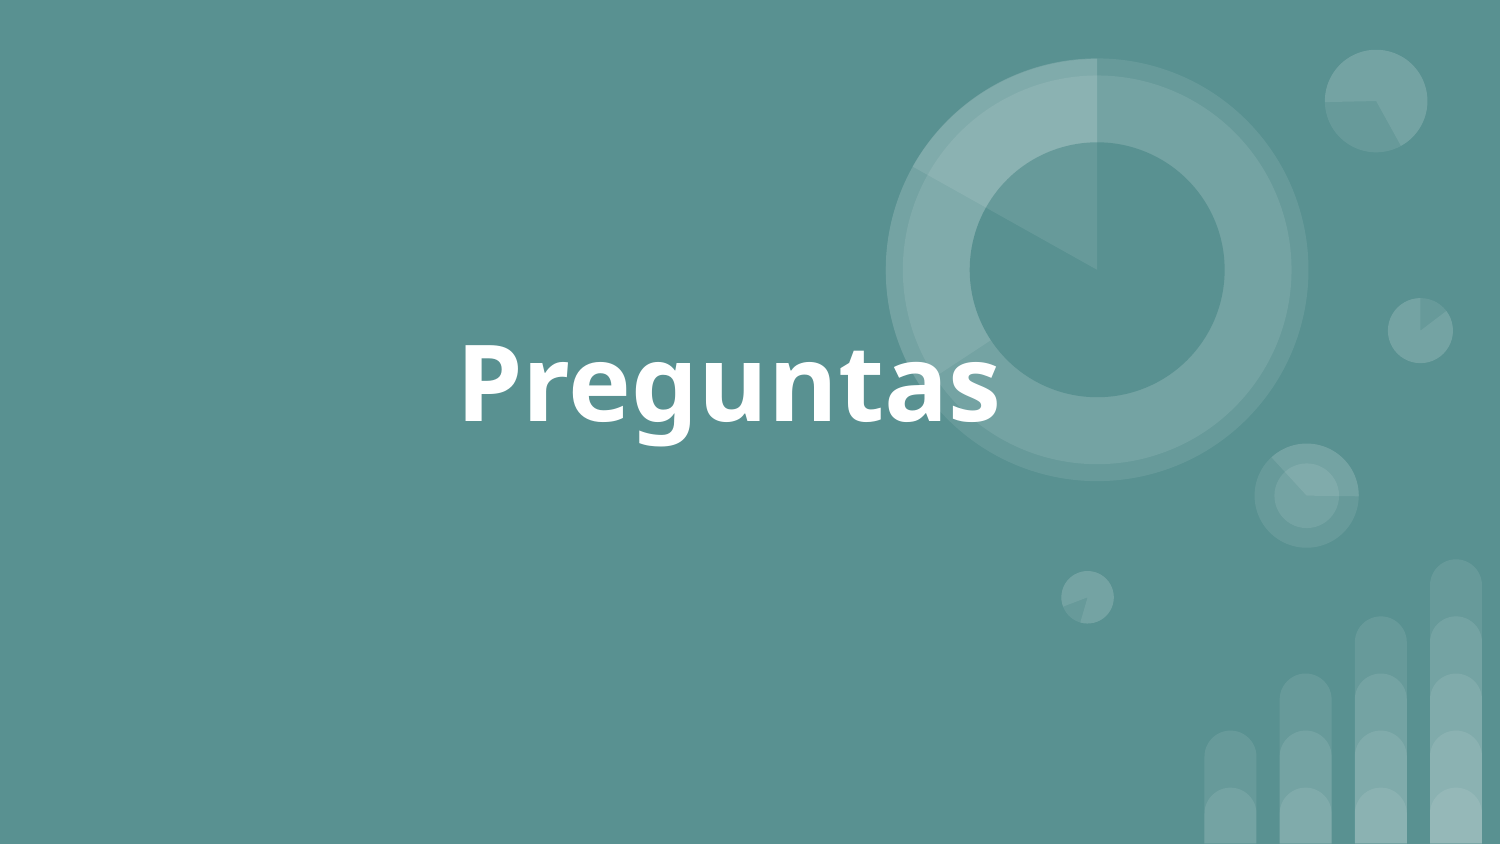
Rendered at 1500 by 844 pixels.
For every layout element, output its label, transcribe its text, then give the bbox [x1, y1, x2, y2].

title Preguntas [441, 182, 1349, 575]
